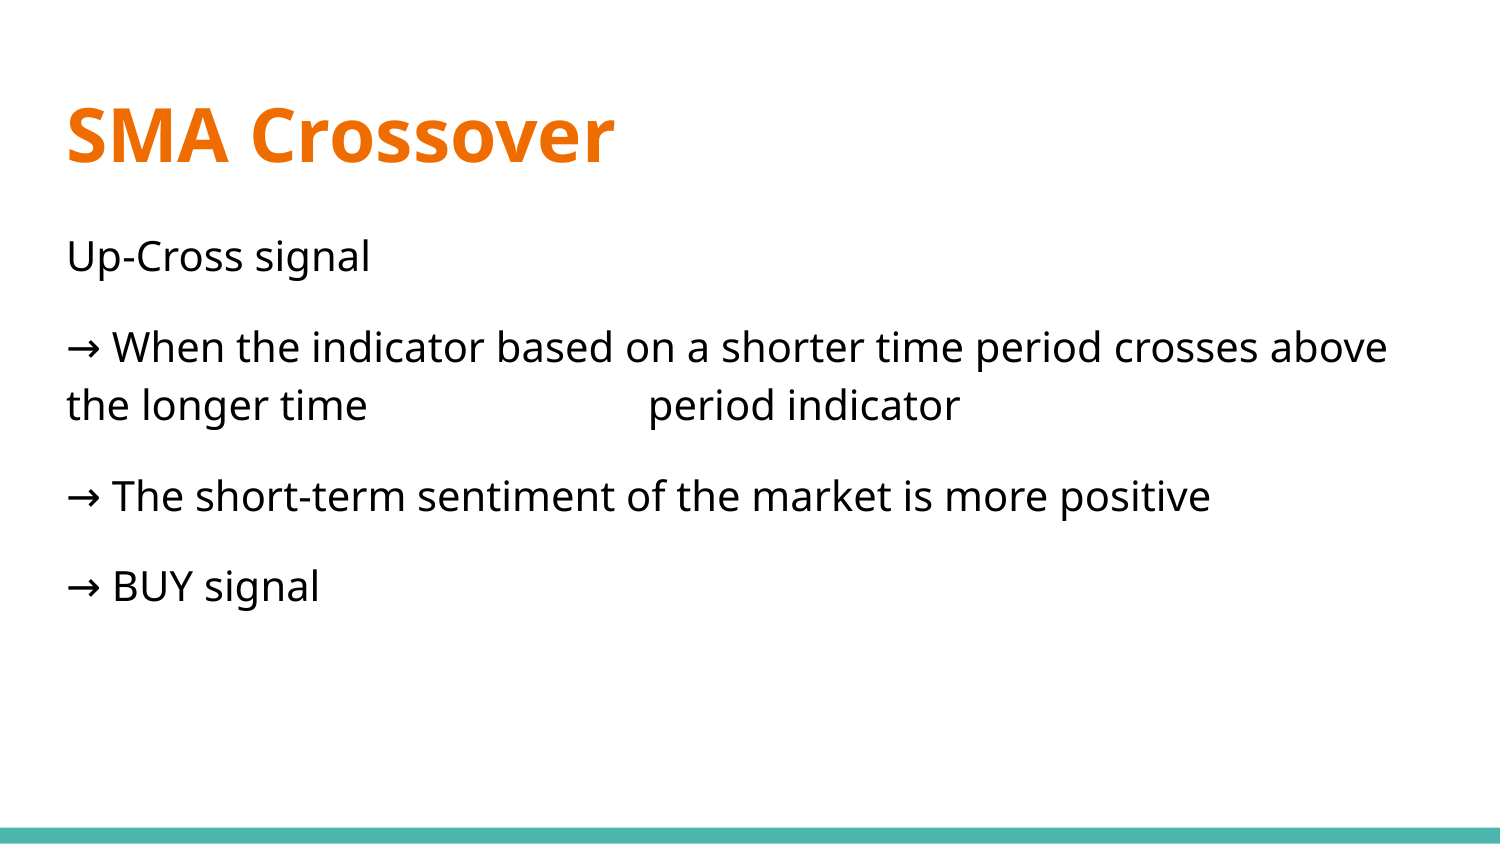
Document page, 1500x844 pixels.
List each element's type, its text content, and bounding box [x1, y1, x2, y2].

list Up-Cross signal → When the indicator based on a shorter time period crosses above the longer time period indicator → The short-term sentiment of the market is more positive → BUY signal [51, 207, 1449, 750]
title SMA Crossover [51, 72, 1449, 189]
